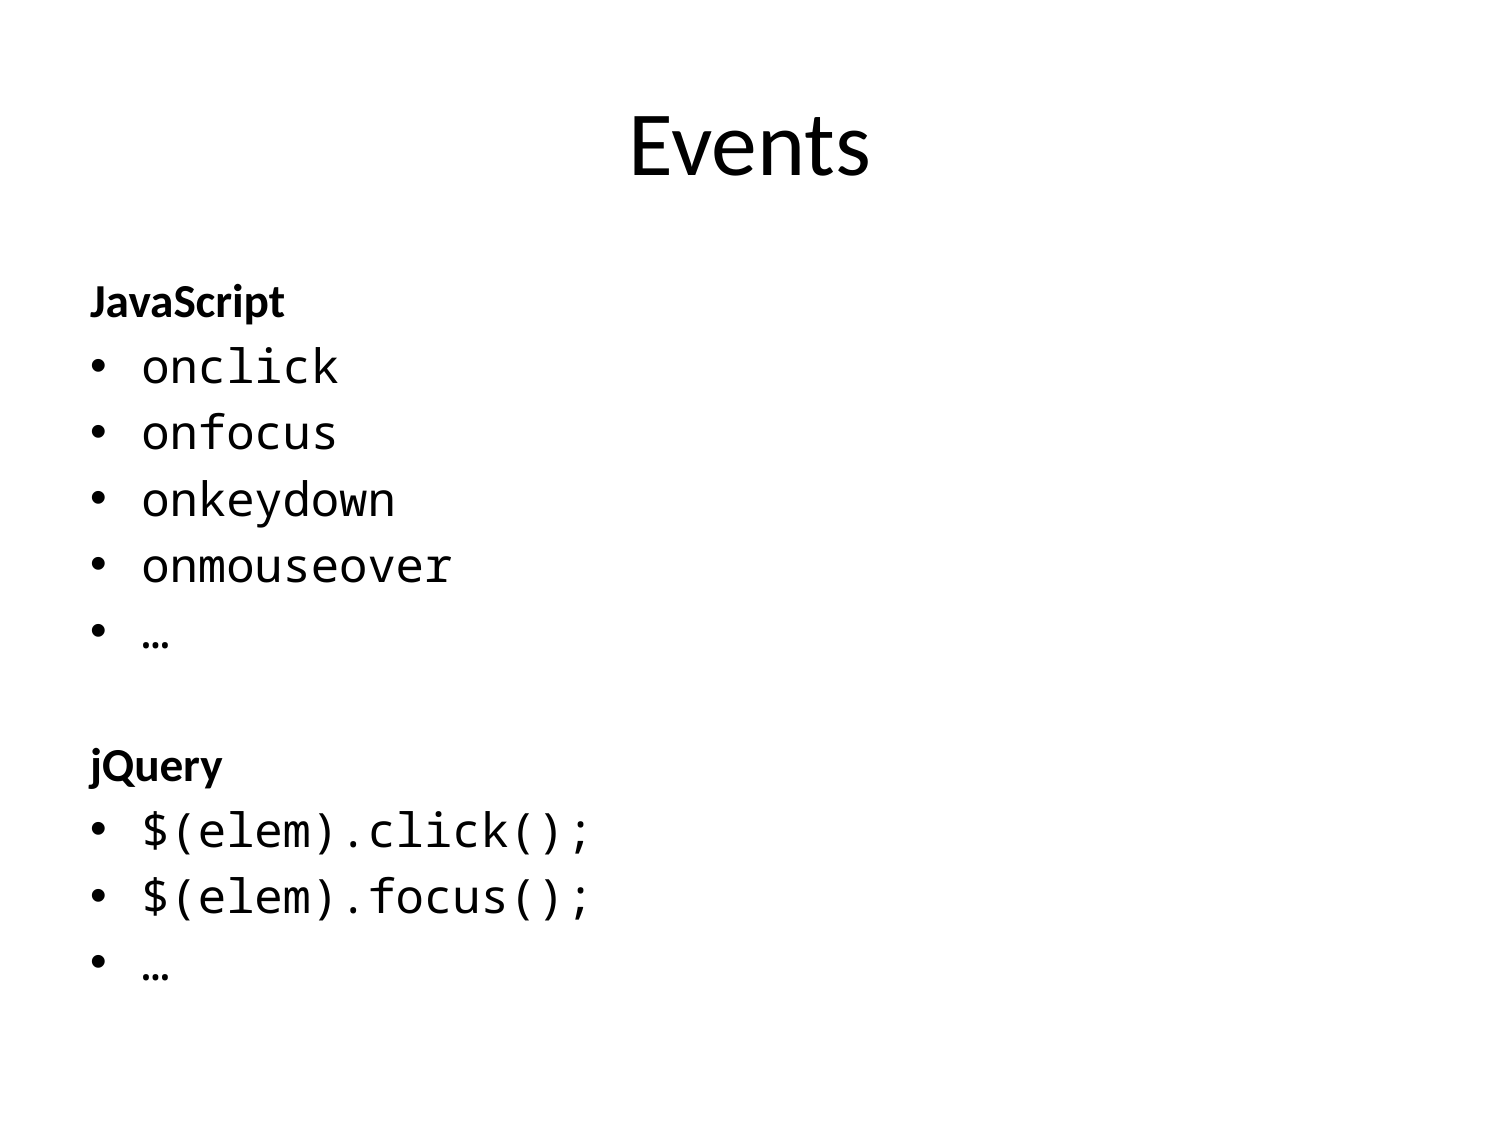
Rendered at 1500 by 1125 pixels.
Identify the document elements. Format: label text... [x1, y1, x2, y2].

title Events [75, 45, 1425, 233]
list JavaScript onclick onfocus onkeydown onmouseover … jQuery $(elem).click(); $(elem).focus(); … [75, 262, 1425, 1005]
